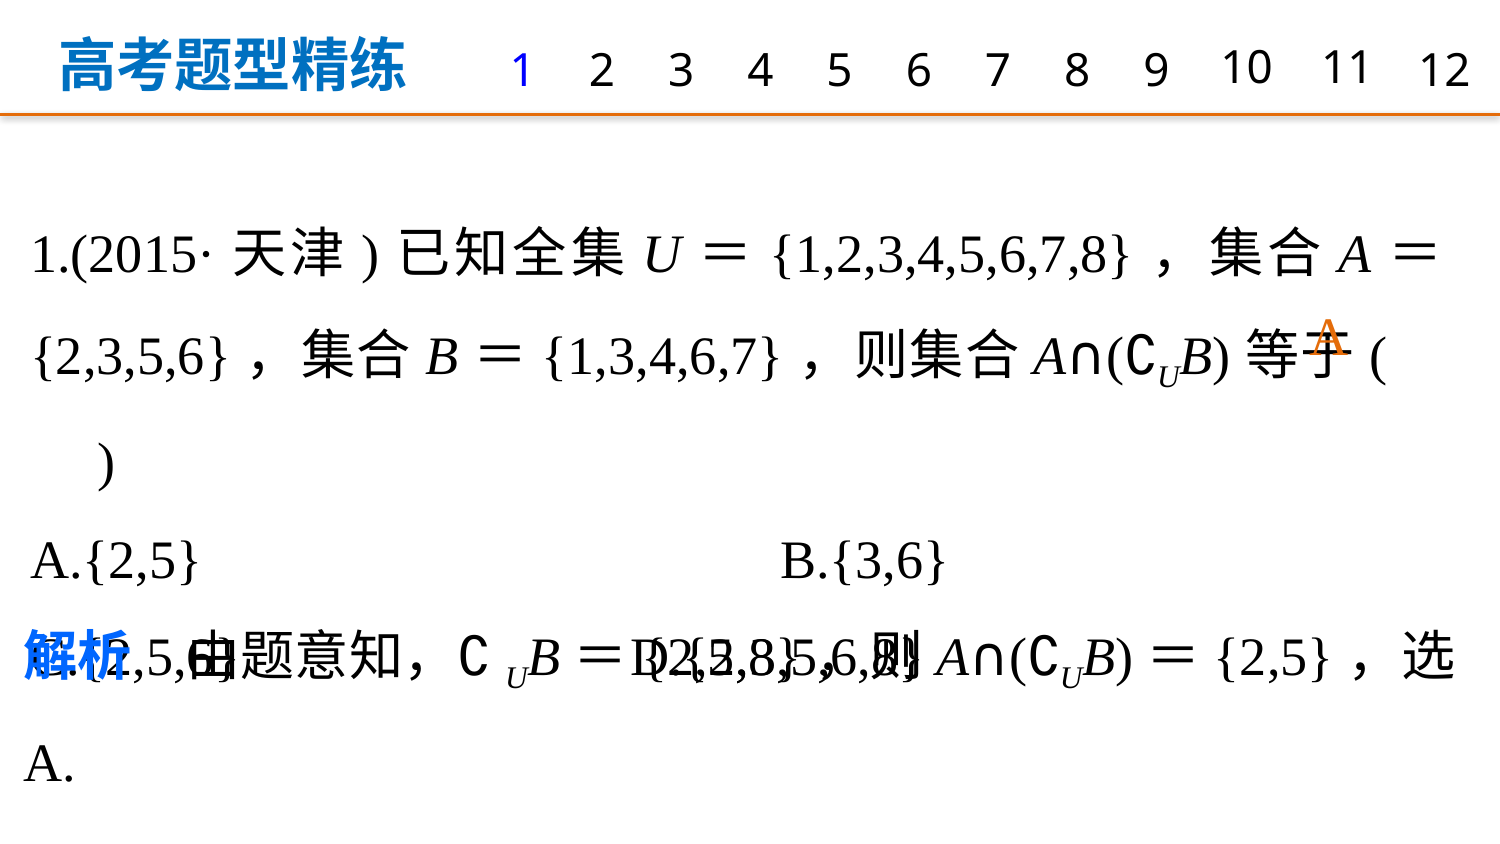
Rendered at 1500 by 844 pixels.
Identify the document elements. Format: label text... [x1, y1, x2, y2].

text_box 12 [1402, 36, 1486, 106]
text_box 7 [963, 36, 1033, 106]
text_box 5 [804, 36, 875, 106]
text_box 6 [884, 36, 954, 106]
text_box 解析 由题意知，∁UB＝{2,5,8}，则A∩(∁UB)＝{2,5}，选A. [9, 576, 1471, 800]
text_box A [1294, 293, 1364, 374]
text_box 1.(2015·天津)已知全集U＝{1,2,3,4,5,6,7,8}，集合A＝{2,3,5,6}，集合B＝{1,3,4,6,7}，则集合A∩(∁UB)等于( ) A.{2,5} B.{3,6} C.{2,5,6} D.{2,3,5,6,8} [15, 178, 1471, 576]
text_box 9 [1121, 36, 1192, 106]
text_box 2 [567, 36, 637, 106]
text_box 10 [1201, 36, 1293, 101]
text_box 8 [1042, 36, 1113, 106]
text_box 高考题型精练 [43, 20, 423, 105]
text_box 3 [646, 36, 716, 106]
text_box 11 [1301, 36, 1394, 101]
text_box 4 [725, 36, 796, 106]
text_box 1 [488, 36, 558, 106]
